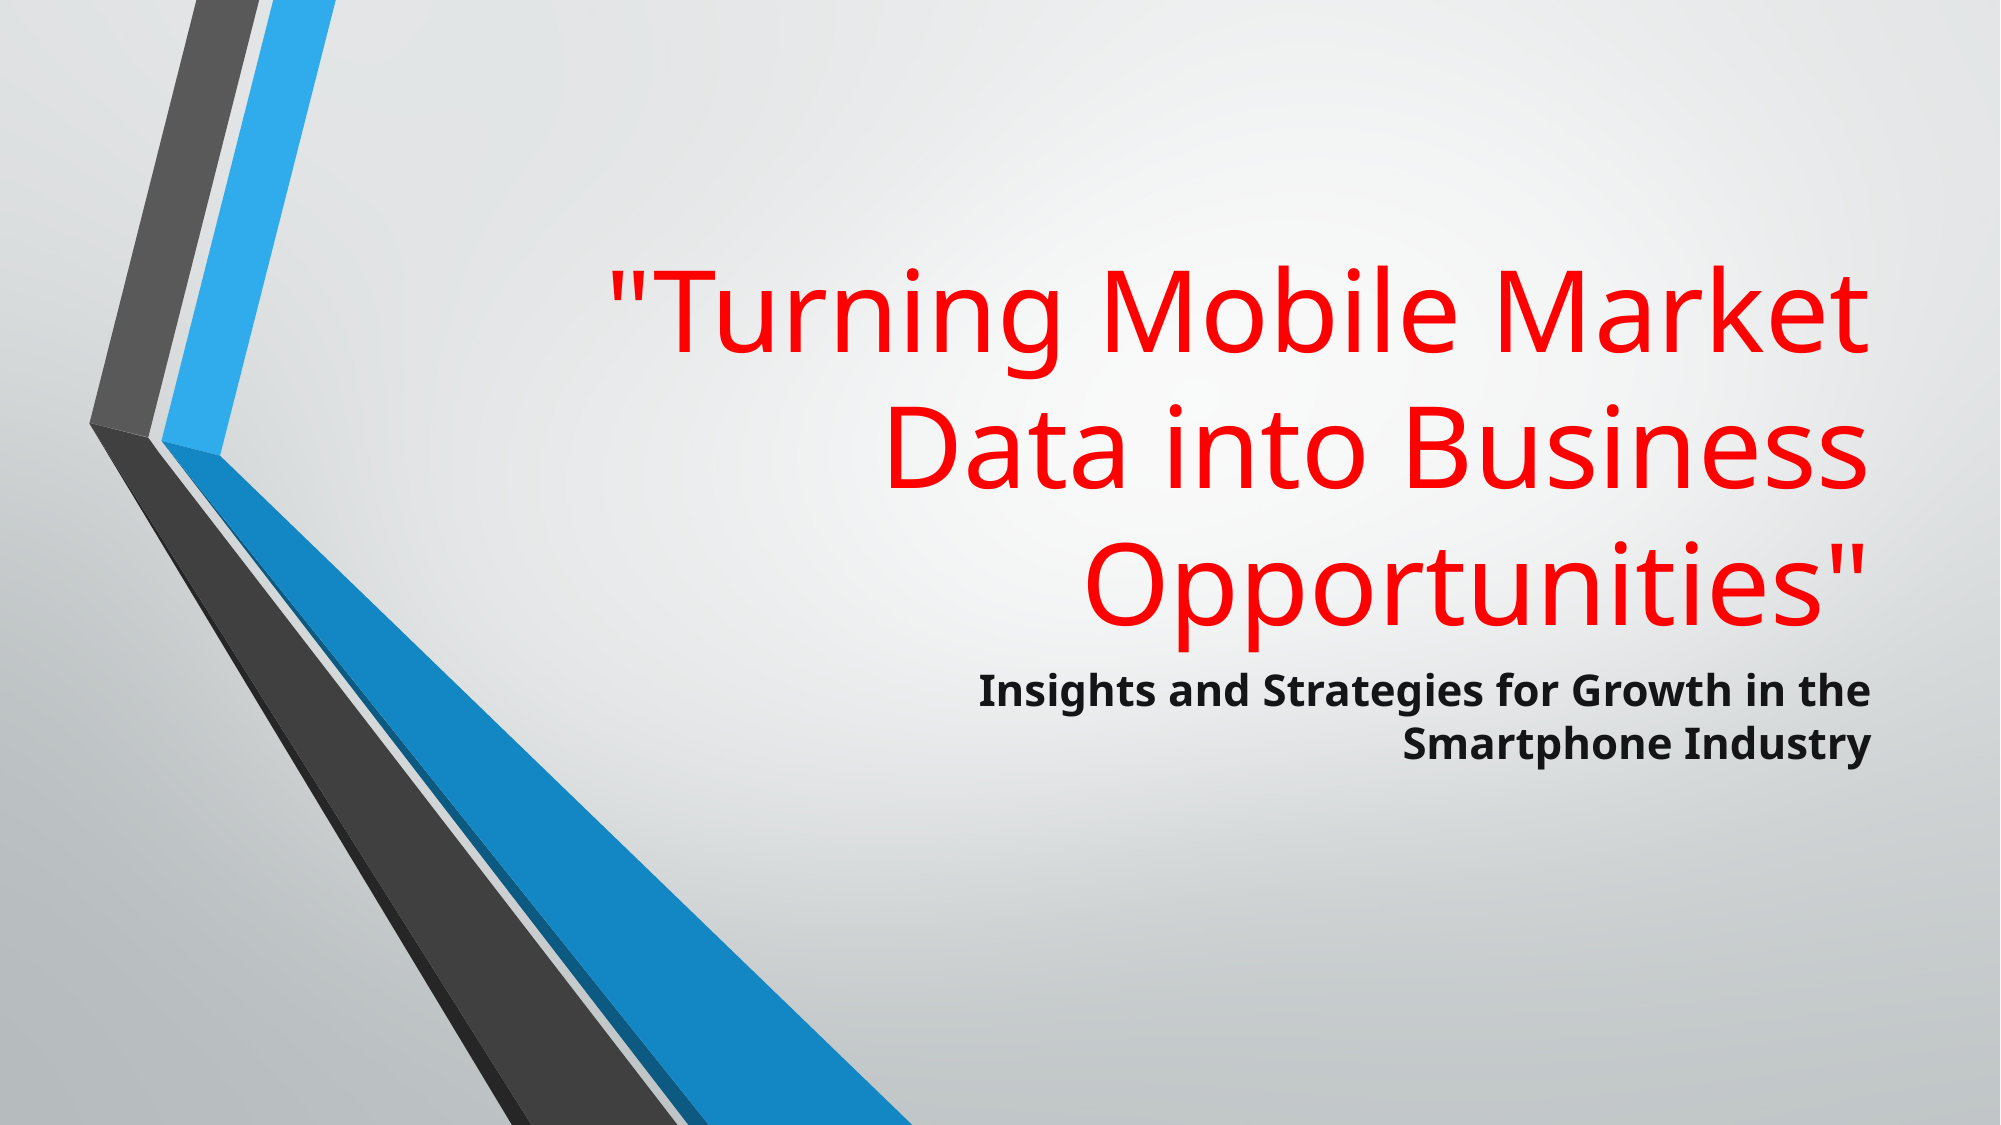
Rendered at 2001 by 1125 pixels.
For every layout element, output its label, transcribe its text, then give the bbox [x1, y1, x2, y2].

title "Turning Mobile Market Data into Business Opportunities" [480, 226, 1887, 656]
subtitle Insights and Strategies for Growth in the Smartphone Industry [740, 655, 1887, 884]
